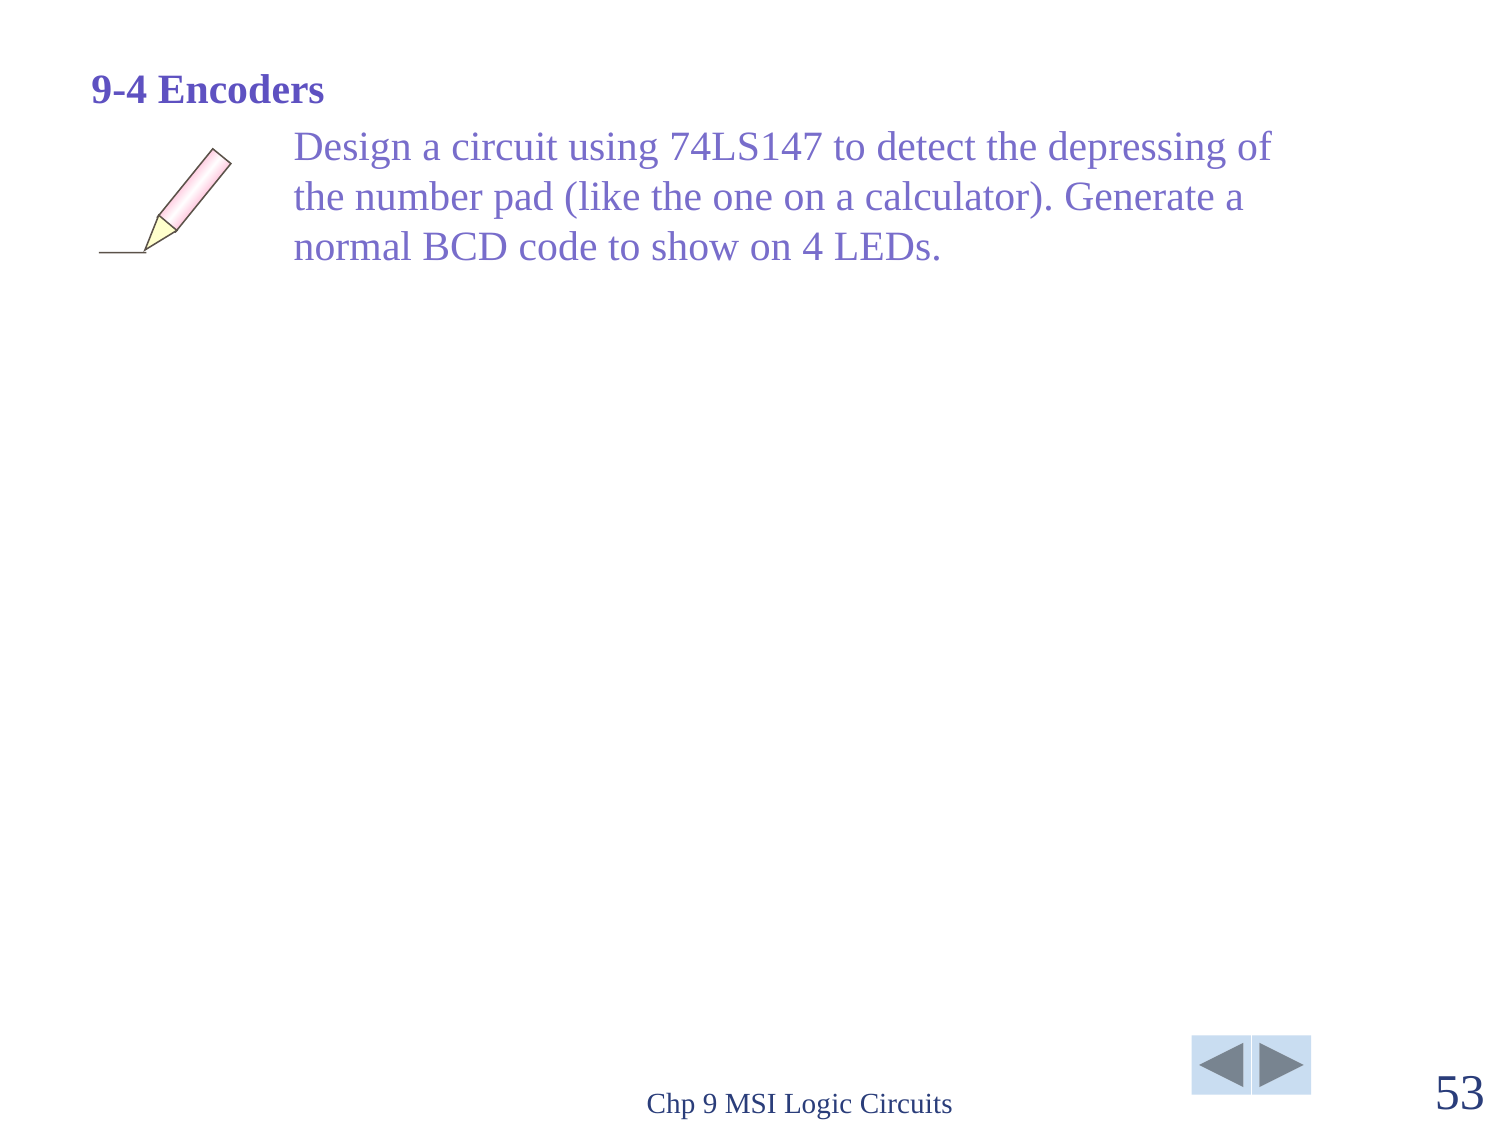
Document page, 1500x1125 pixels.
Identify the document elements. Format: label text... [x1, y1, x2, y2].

slide_number 53 [1350, 1052, 1500, 1125]
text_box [98, 146, 206, 255]
text_box Design a circuit using 74LS147 to detect the depressing of the number pad (like the one on a calculator). Generate a normal BCD code to show on 4 LEDs. [278, 111, 1331, 277]
text_box 9-4 Encoders [76, 54, 353, 120]
footer Chp 9 MSI Logic Circuits [562, 1052, 1038, 1125]
